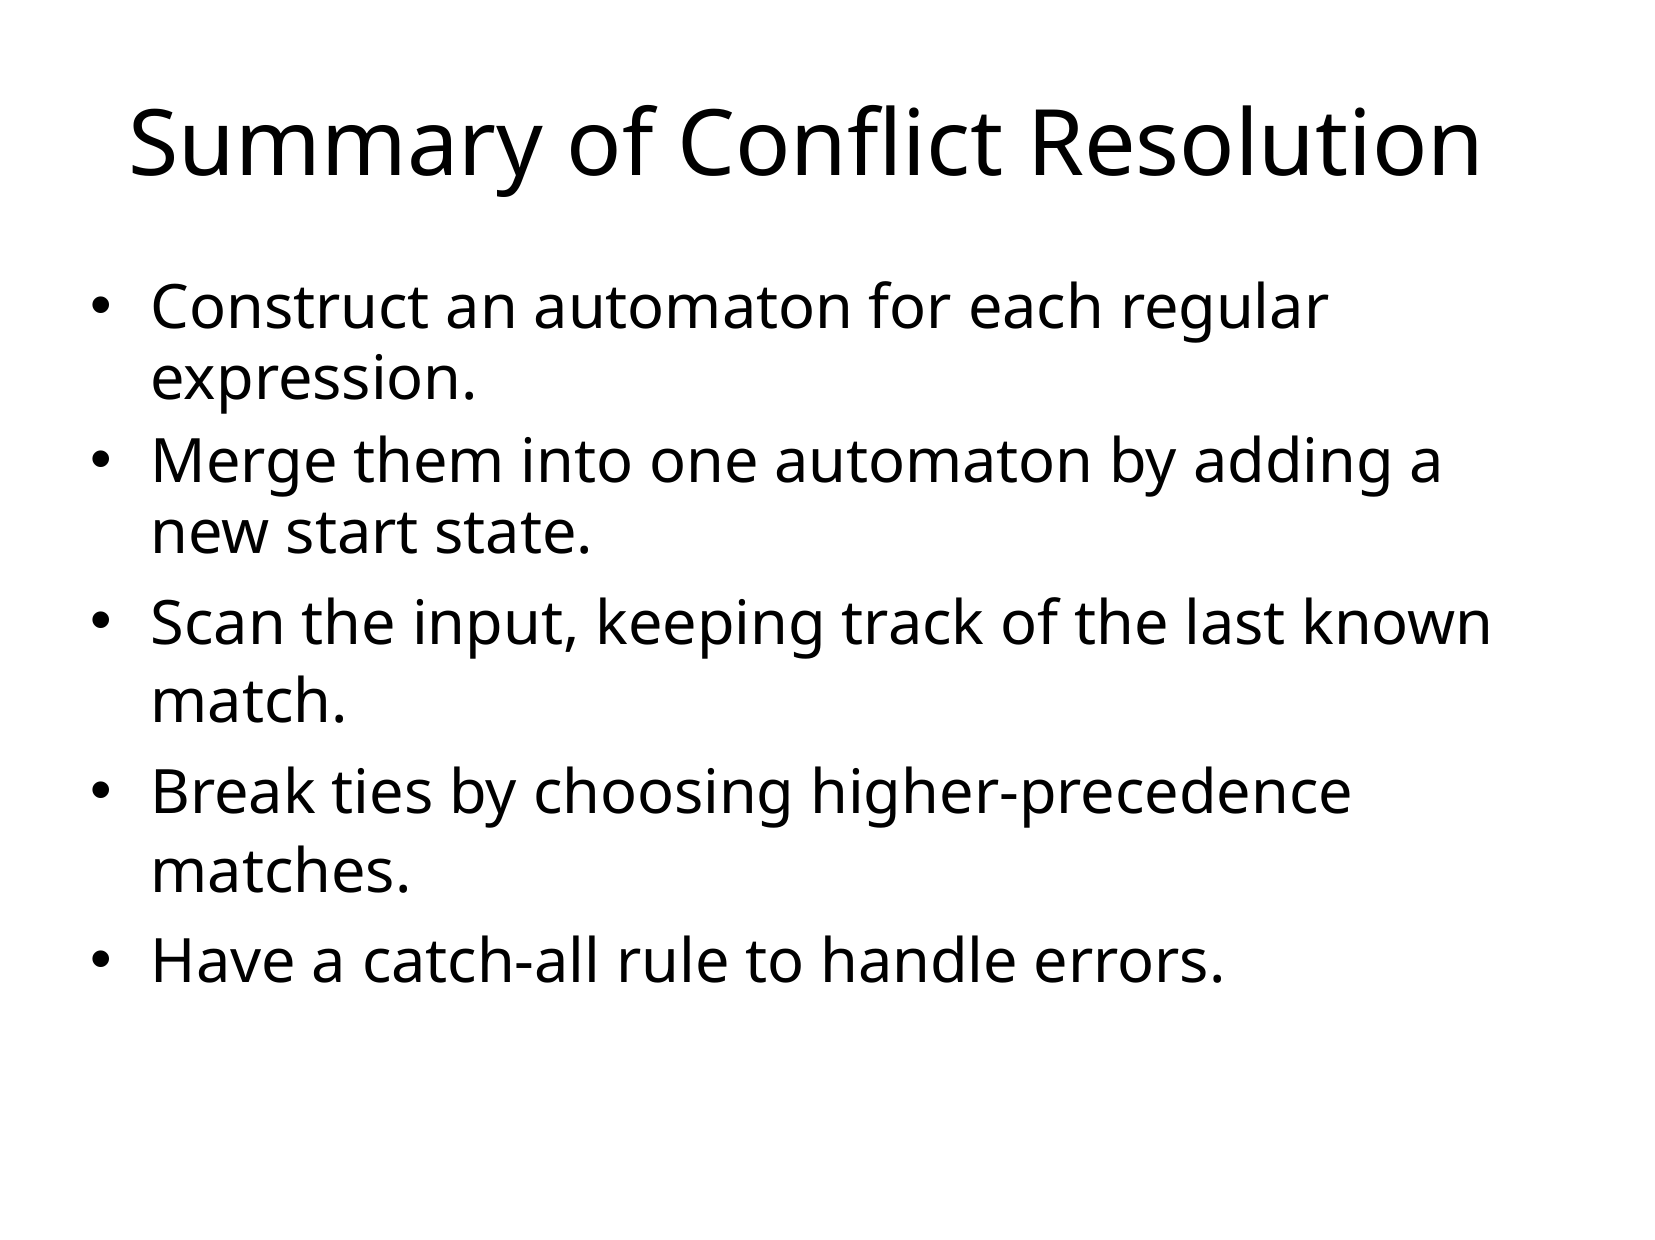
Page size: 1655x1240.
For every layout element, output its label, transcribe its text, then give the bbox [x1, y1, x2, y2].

list Construct an automaton for each regular expression. Merge them into one automaton by adding a new start state. Scan the input, keeping track of the last known match. Break ties by choosing higher-precedence matches. Have a catch-all rule to handle errors. [75, 262, 1540, 1005]
title Summary of Conflict Resolution [75, 45, 1540, 233]
